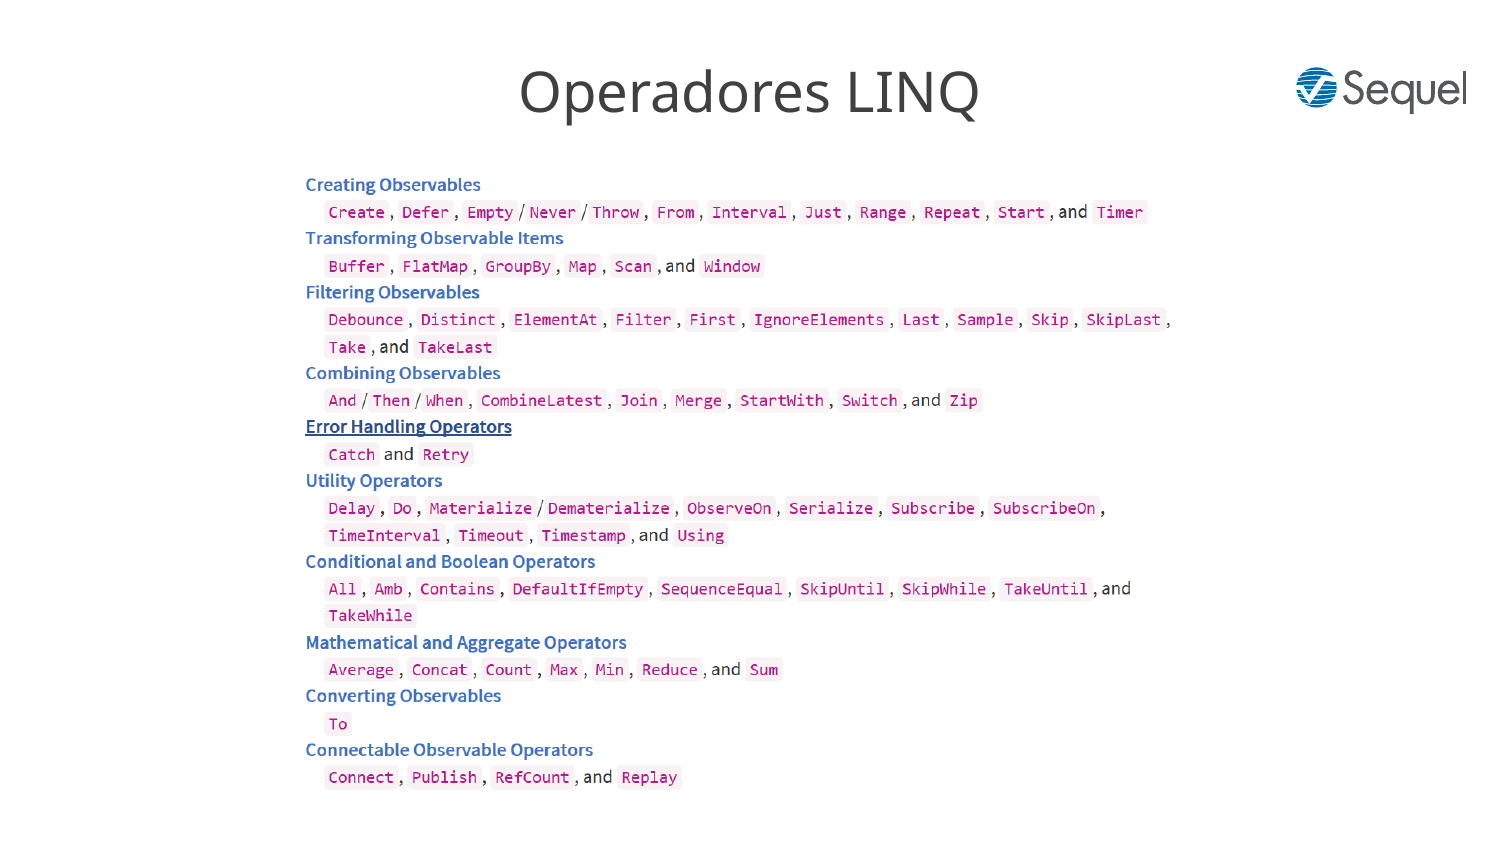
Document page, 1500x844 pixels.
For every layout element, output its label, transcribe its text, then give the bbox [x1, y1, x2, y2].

picture [1230, 55, 1467, 246]
text_box Operadores LINQ [503, 49, 996, 132]
picture [289, 171, 1210, 795]
